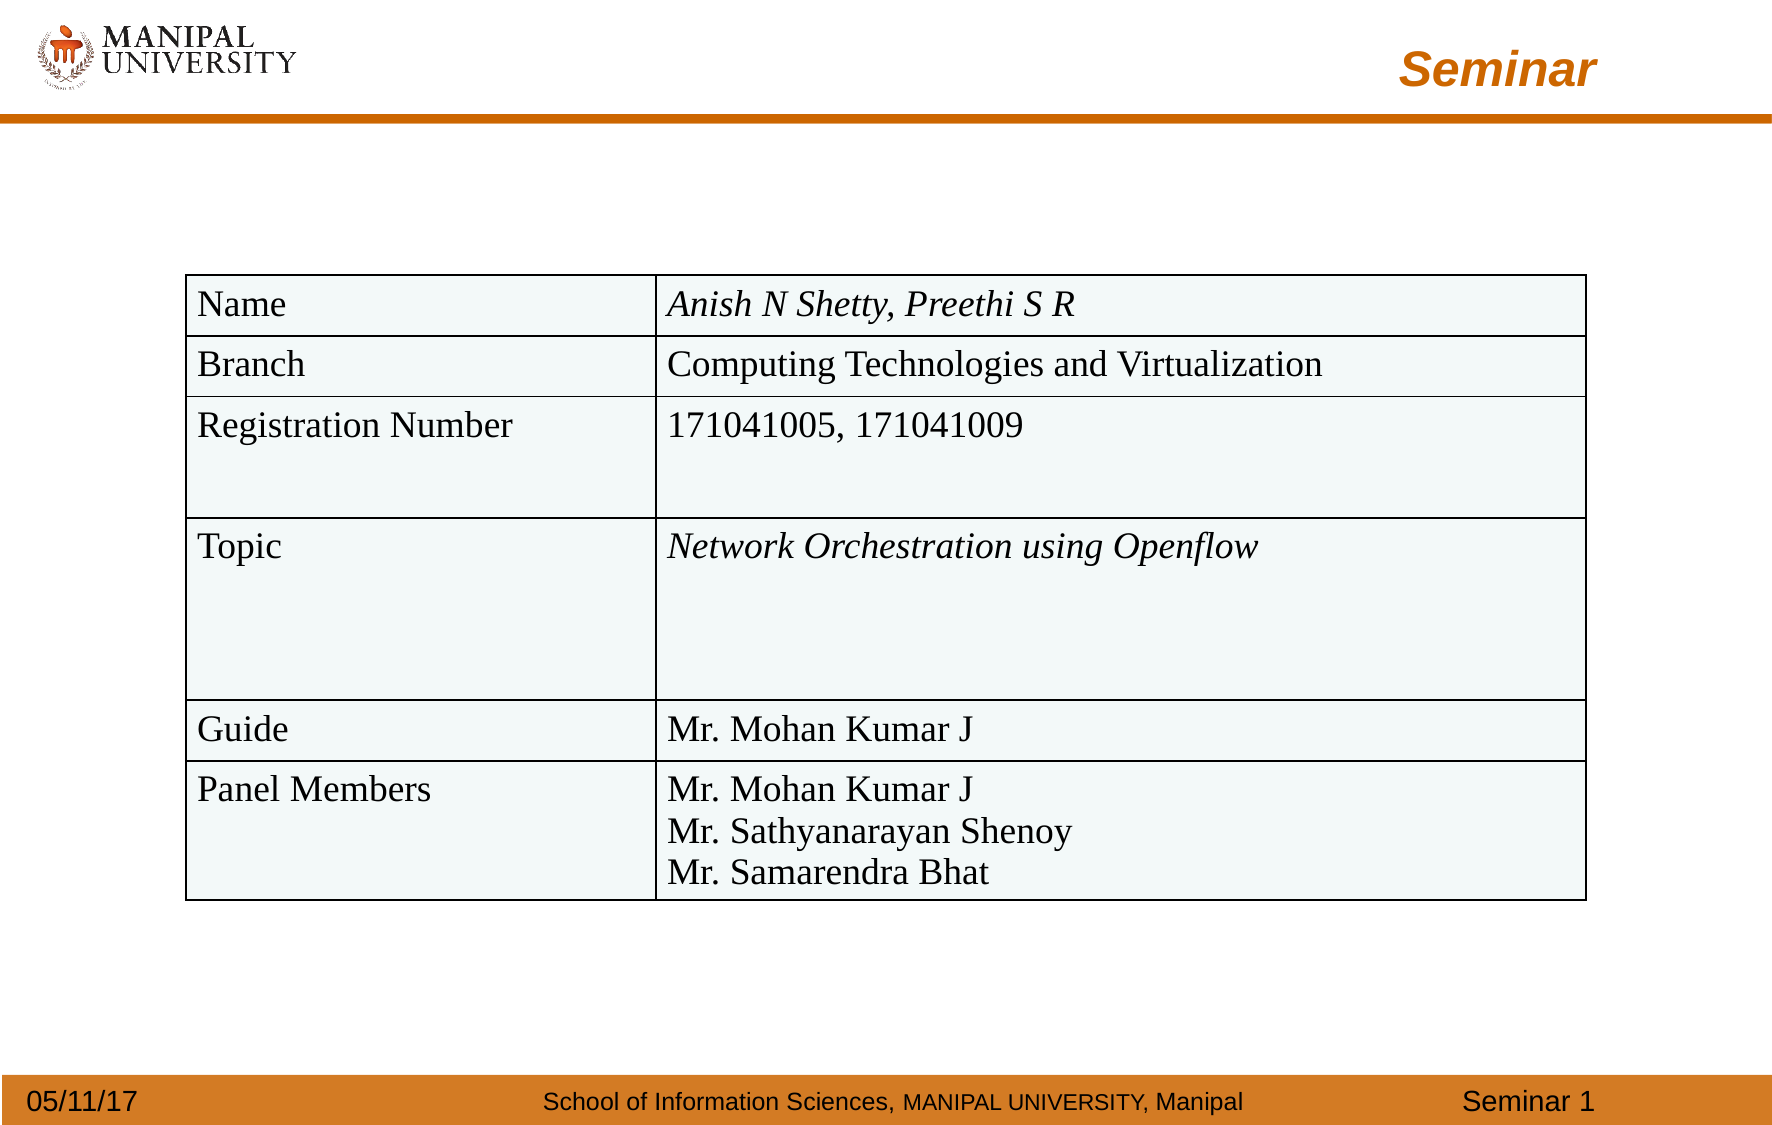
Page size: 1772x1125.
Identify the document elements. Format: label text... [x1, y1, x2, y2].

text_box Seminar [410, 28, 1611, 104]
picture [35, 23, 297, 92]
table_header Anish N Shetty, Preethi S R [657, 276, 1585, 335]
table_cell Mr. Mohan Kumar J Mr. Sathyanarayan Shenoy Mr. Samarendra Bhat [657, 762, 1585, 899]
table_cell Mr. Mohan Kumar J [657, 701, 1585, 760]
table_cell Guide [187, 701, 655, 760]
table_cell Computing Technologies and Virtualization [657, 337, 1585, 396]
table_cell Branch [187, 337, 655, 396]
table_header Name [187, 276, 655, 335]
table_cell Panel Members [187, 762, 655, 899]
table_cell Network Orchestration using Openflow [657, 519, 1585, 699]
table_cell Topic [187, 519, 655, 699]
table_cell Registration Number [187, 397, 655, 517]
table_cell 171041005, 171041009 [657, 397, 1585, 517]
